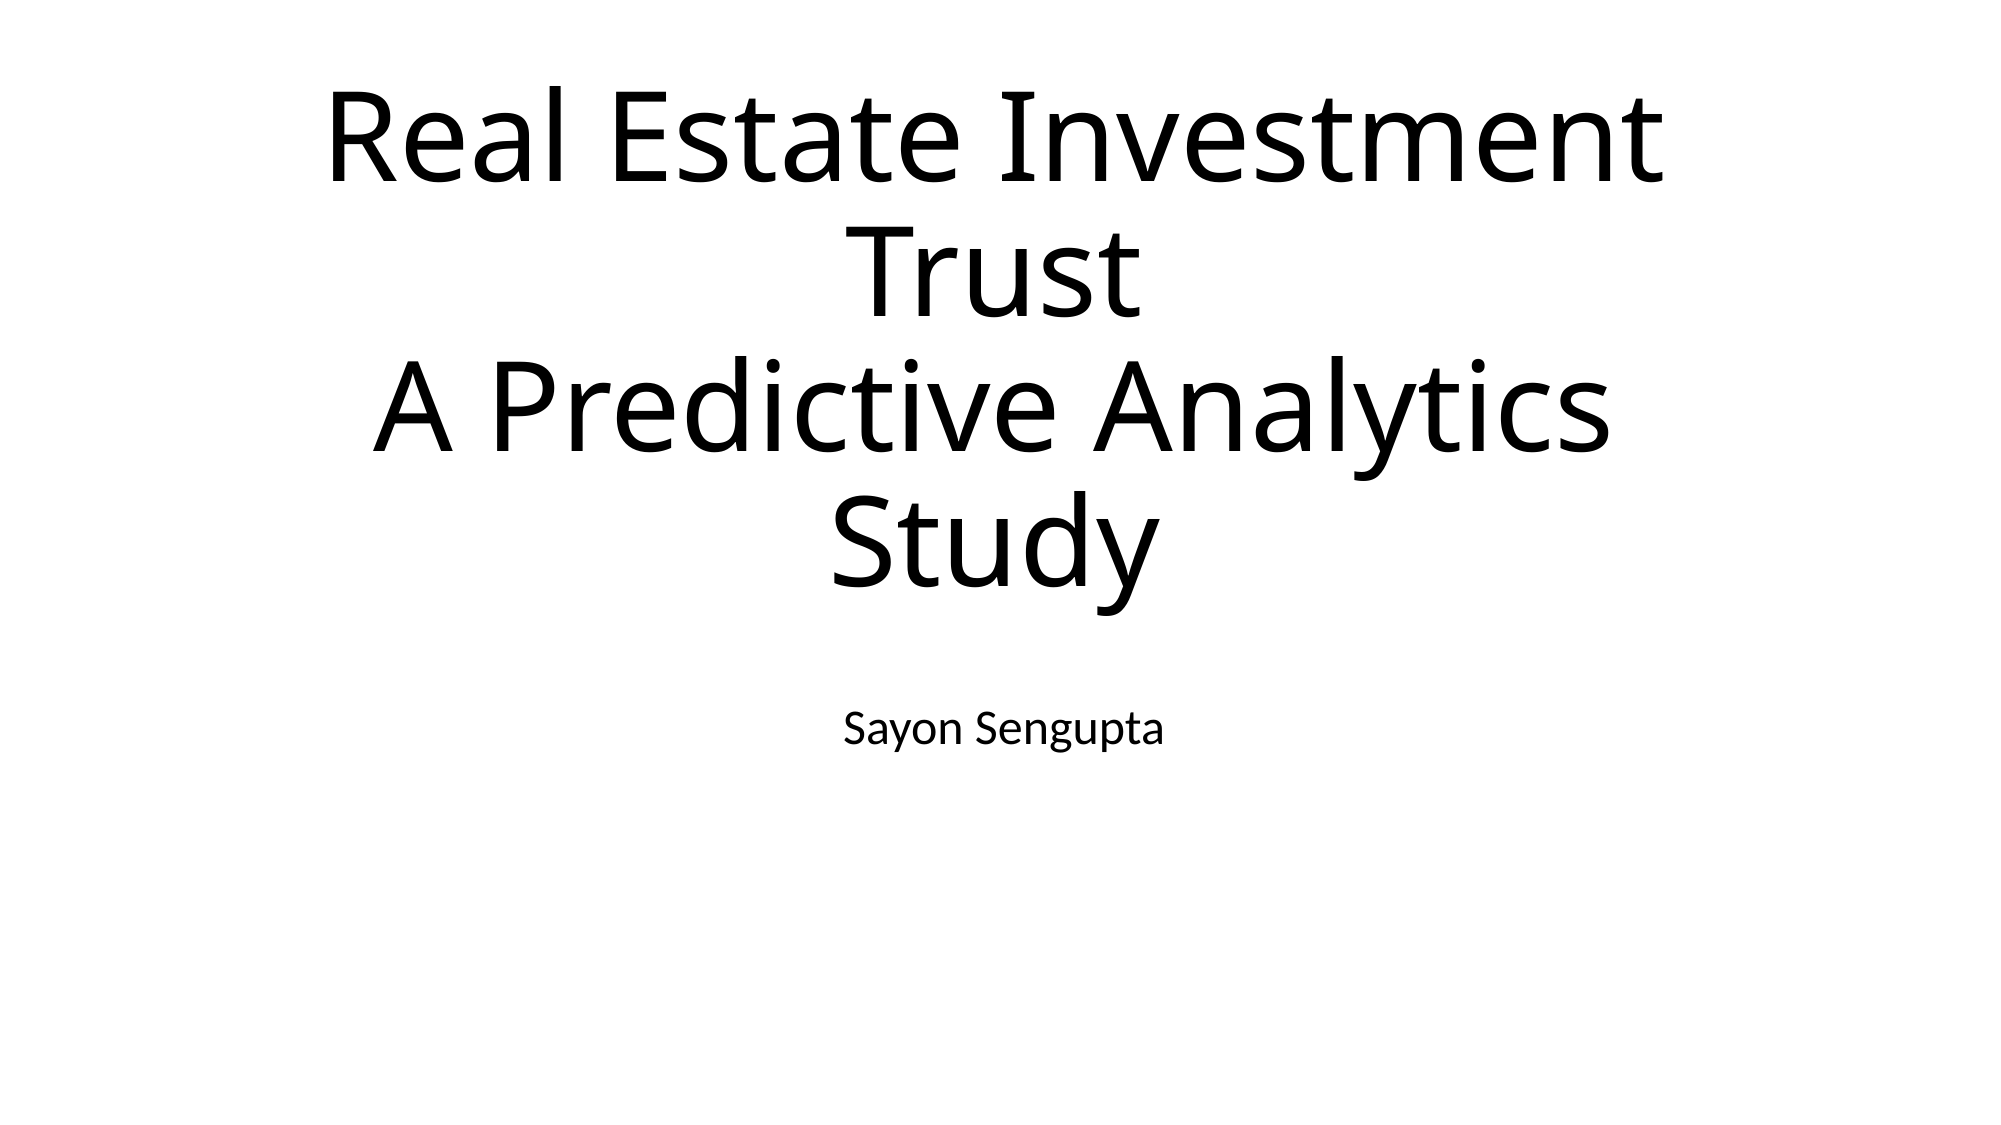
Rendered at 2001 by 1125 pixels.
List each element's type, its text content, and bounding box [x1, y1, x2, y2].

title Real Estate Investment Trust A Predictive Analytics Study [238, 140, 1750, 622]
subtitle Sayon Sengupta [249, 694, 1750, 966]
